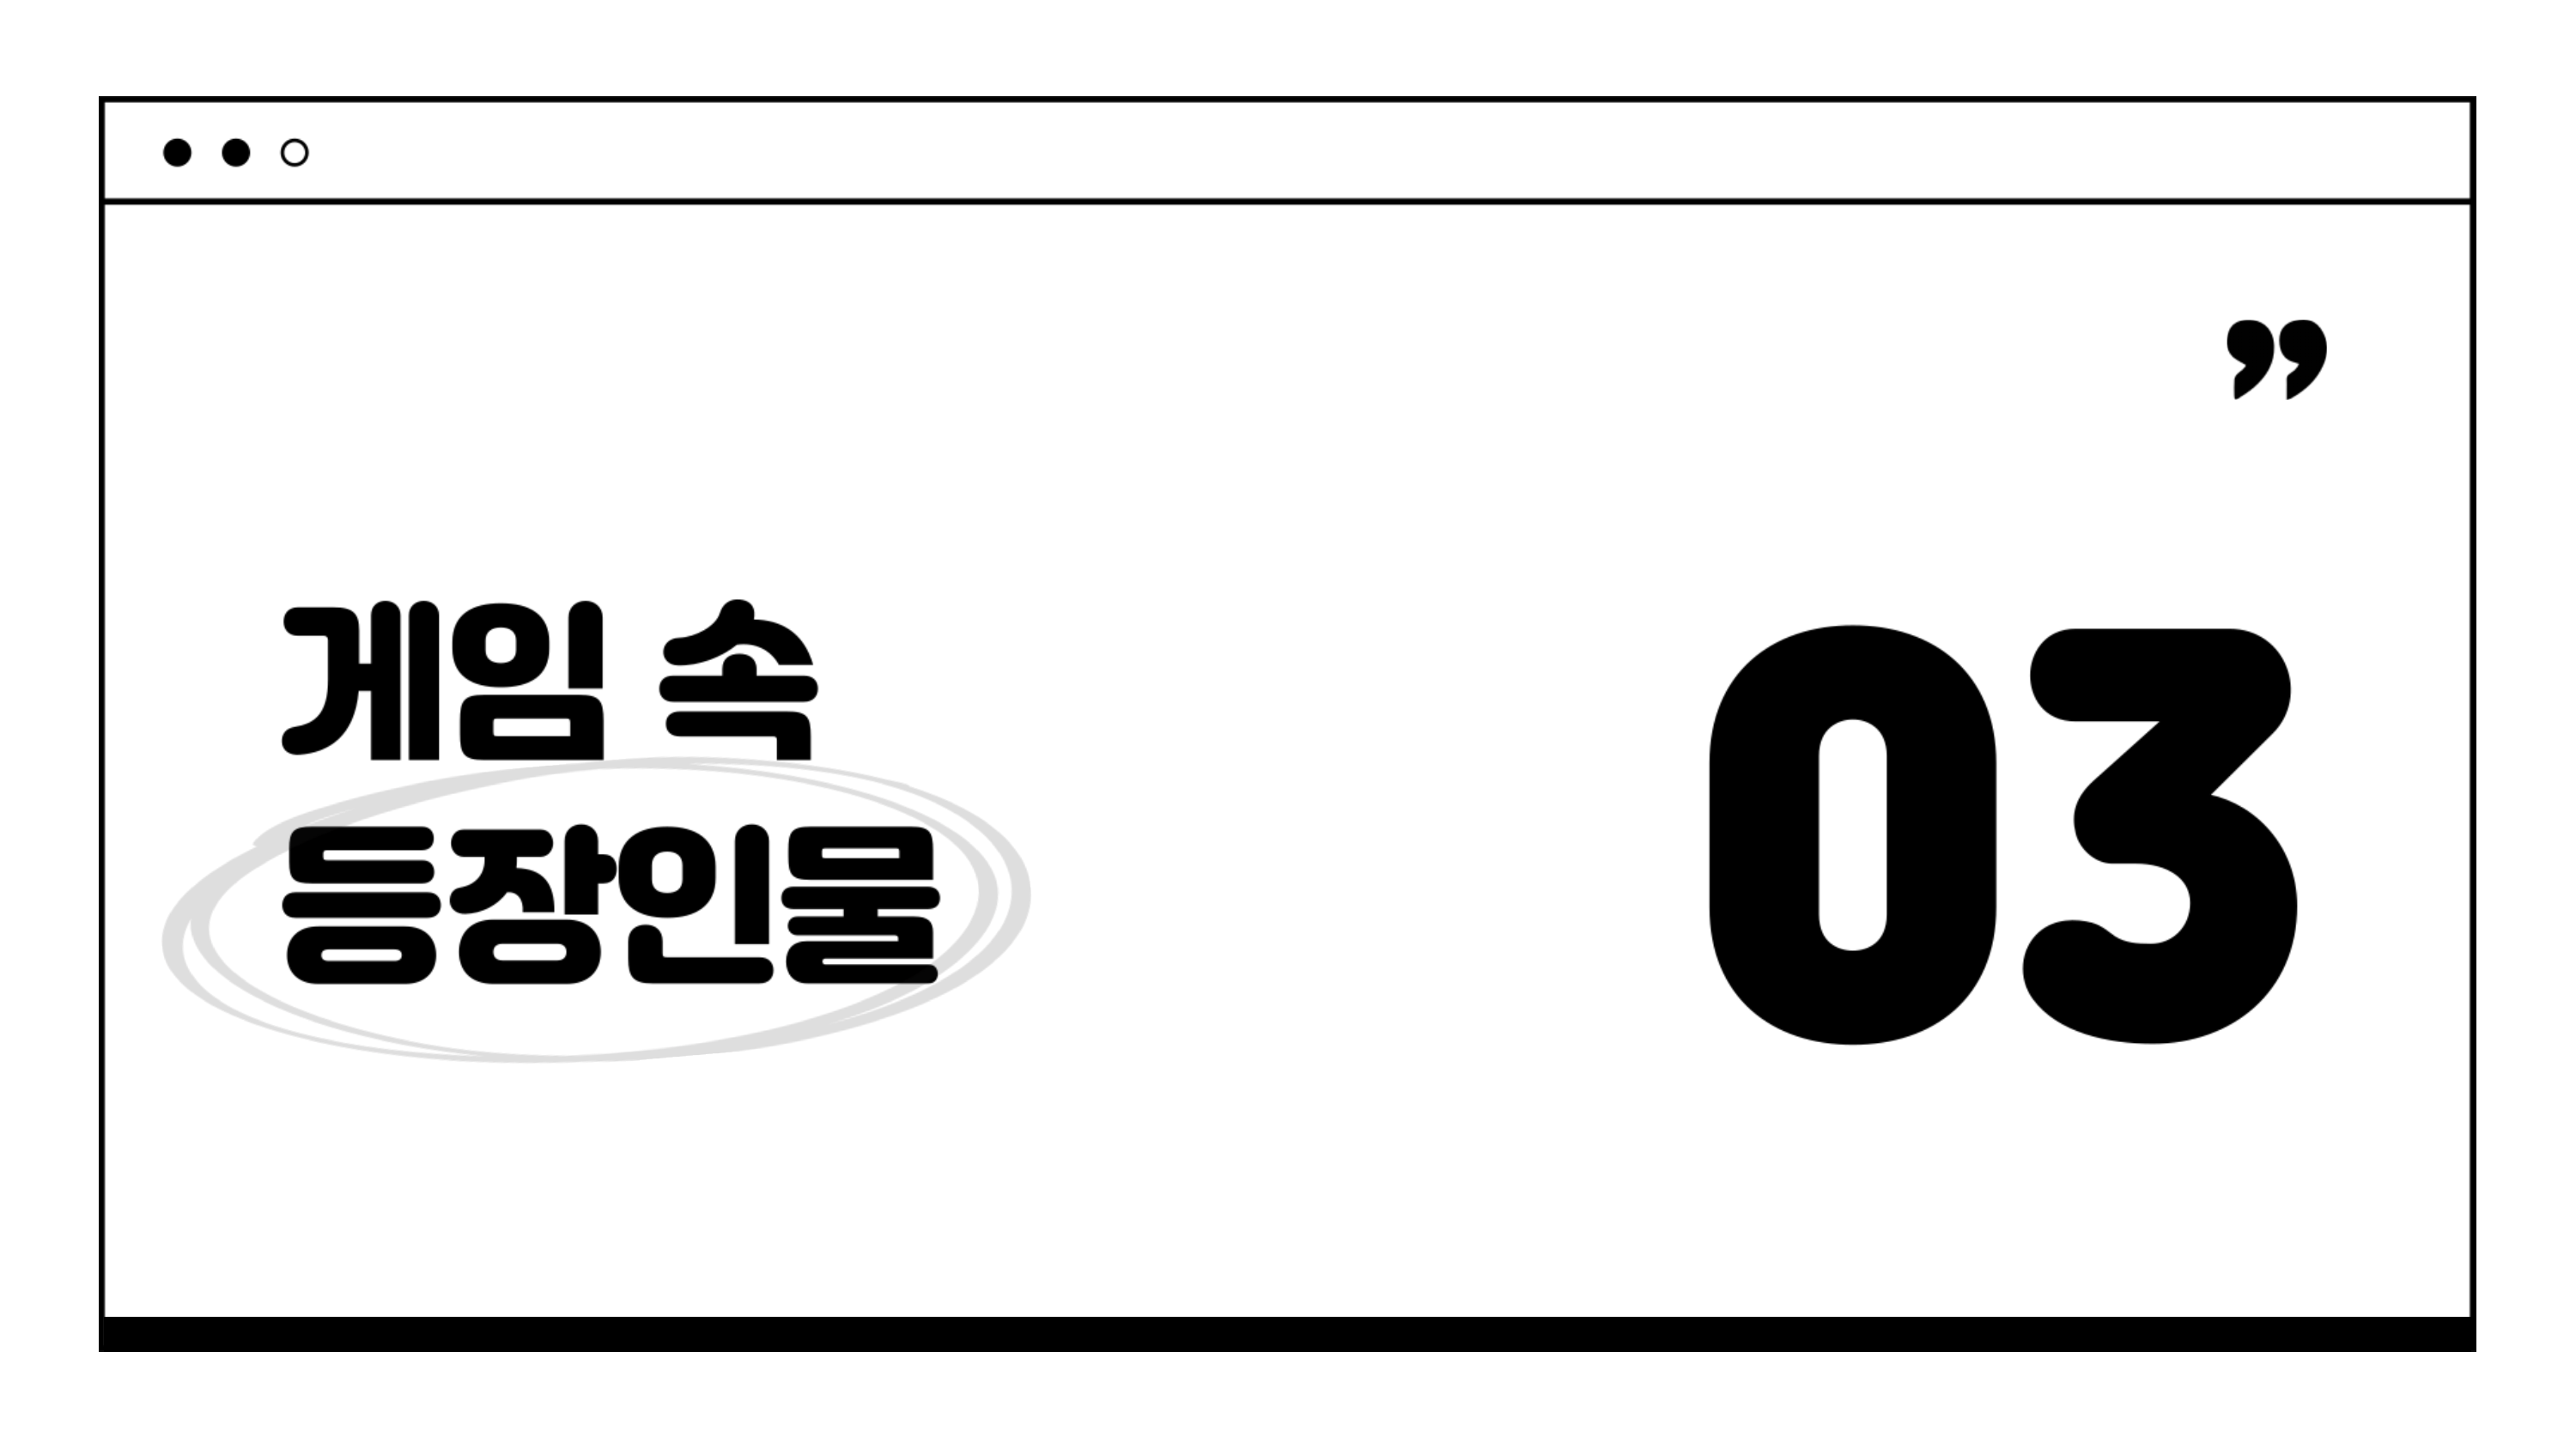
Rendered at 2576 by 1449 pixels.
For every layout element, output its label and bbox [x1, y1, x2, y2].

picture [252, 530, 1019, 761]
text_box [2227, 319, 2327, 400]
text_box [104, 1316, 2471, 1352]
text_box [99, 96, 2477, 1352]
text_box [160, 761, 1031, 1064]
picture [1597, 422, 2521, 1266]
